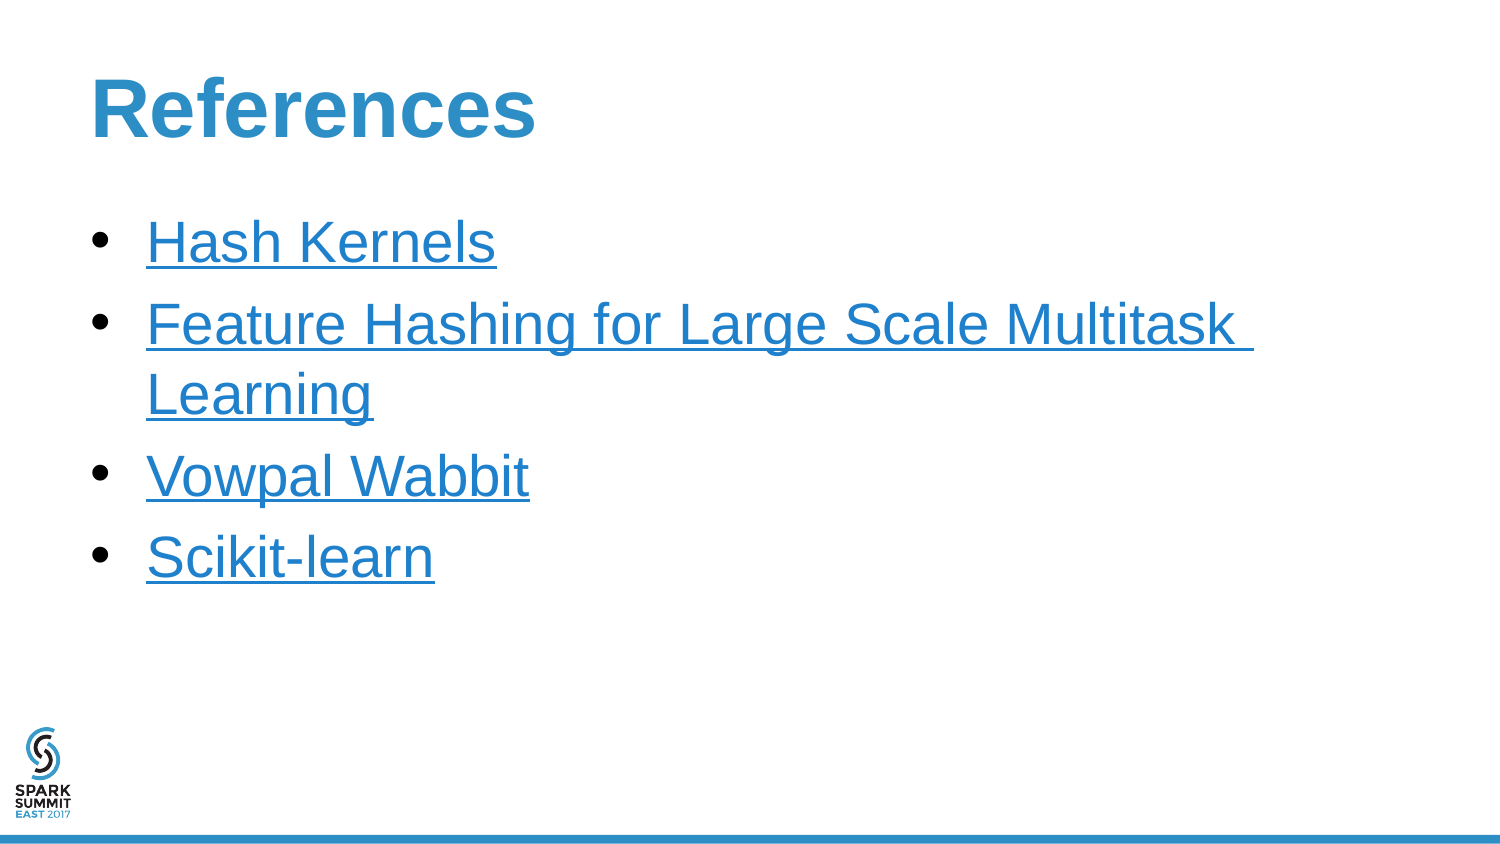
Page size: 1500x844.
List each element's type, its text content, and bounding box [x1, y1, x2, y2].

title References [75, 33, 1425, 175]
picture [15, 727, 71, 818]
list Hash Kernels Feature Hashing for Large Scale Multitask Learning Vowpal Wabbit Scikit-learn [75, 196, 1425, 754]
